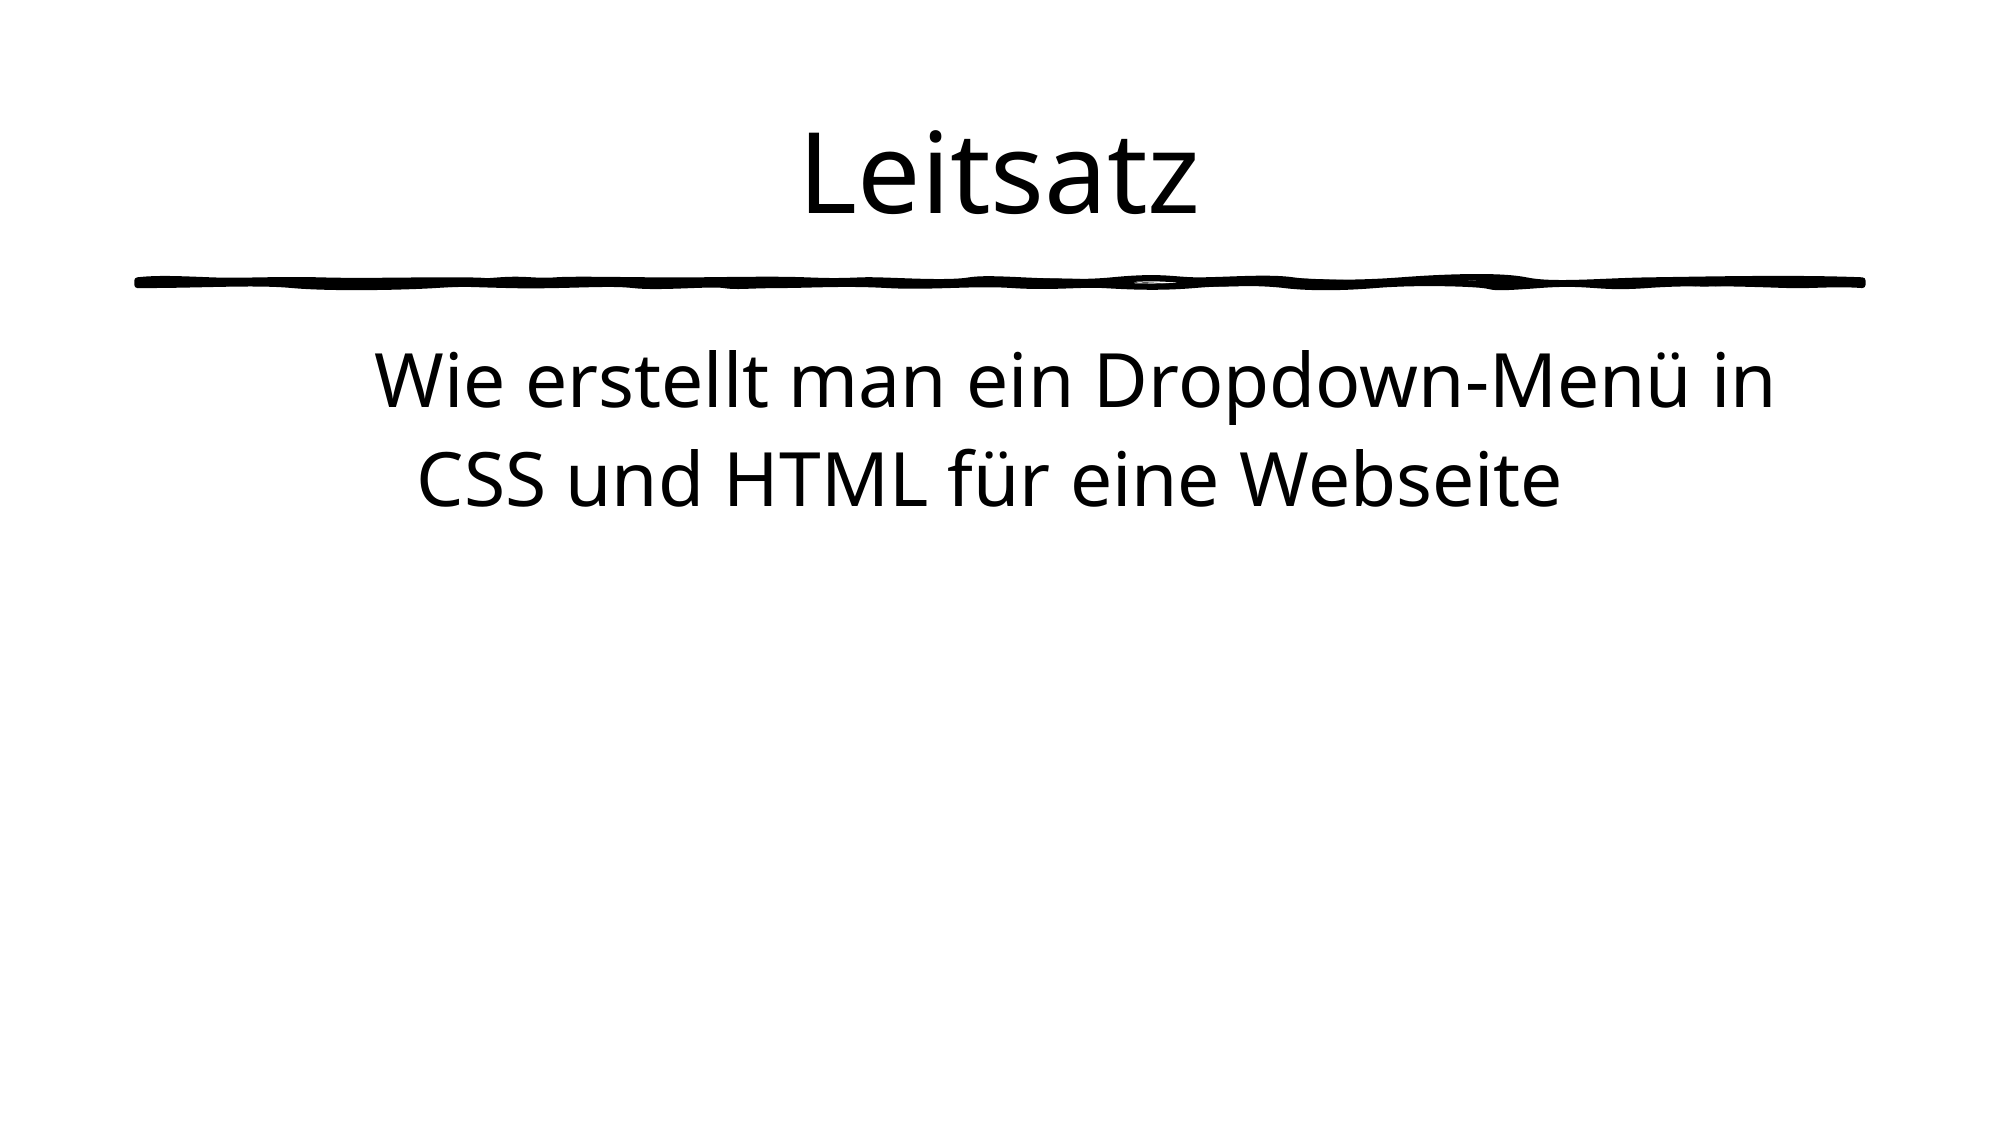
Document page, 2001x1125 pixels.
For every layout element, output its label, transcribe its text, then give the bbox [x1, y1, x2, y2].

list Wie erstellt man ein Dropdown-Menü in CSS und HTML für eine Webseite [137, 316, 1863, 1014]
title Leitsatz [137, 59, 1863, 278]
